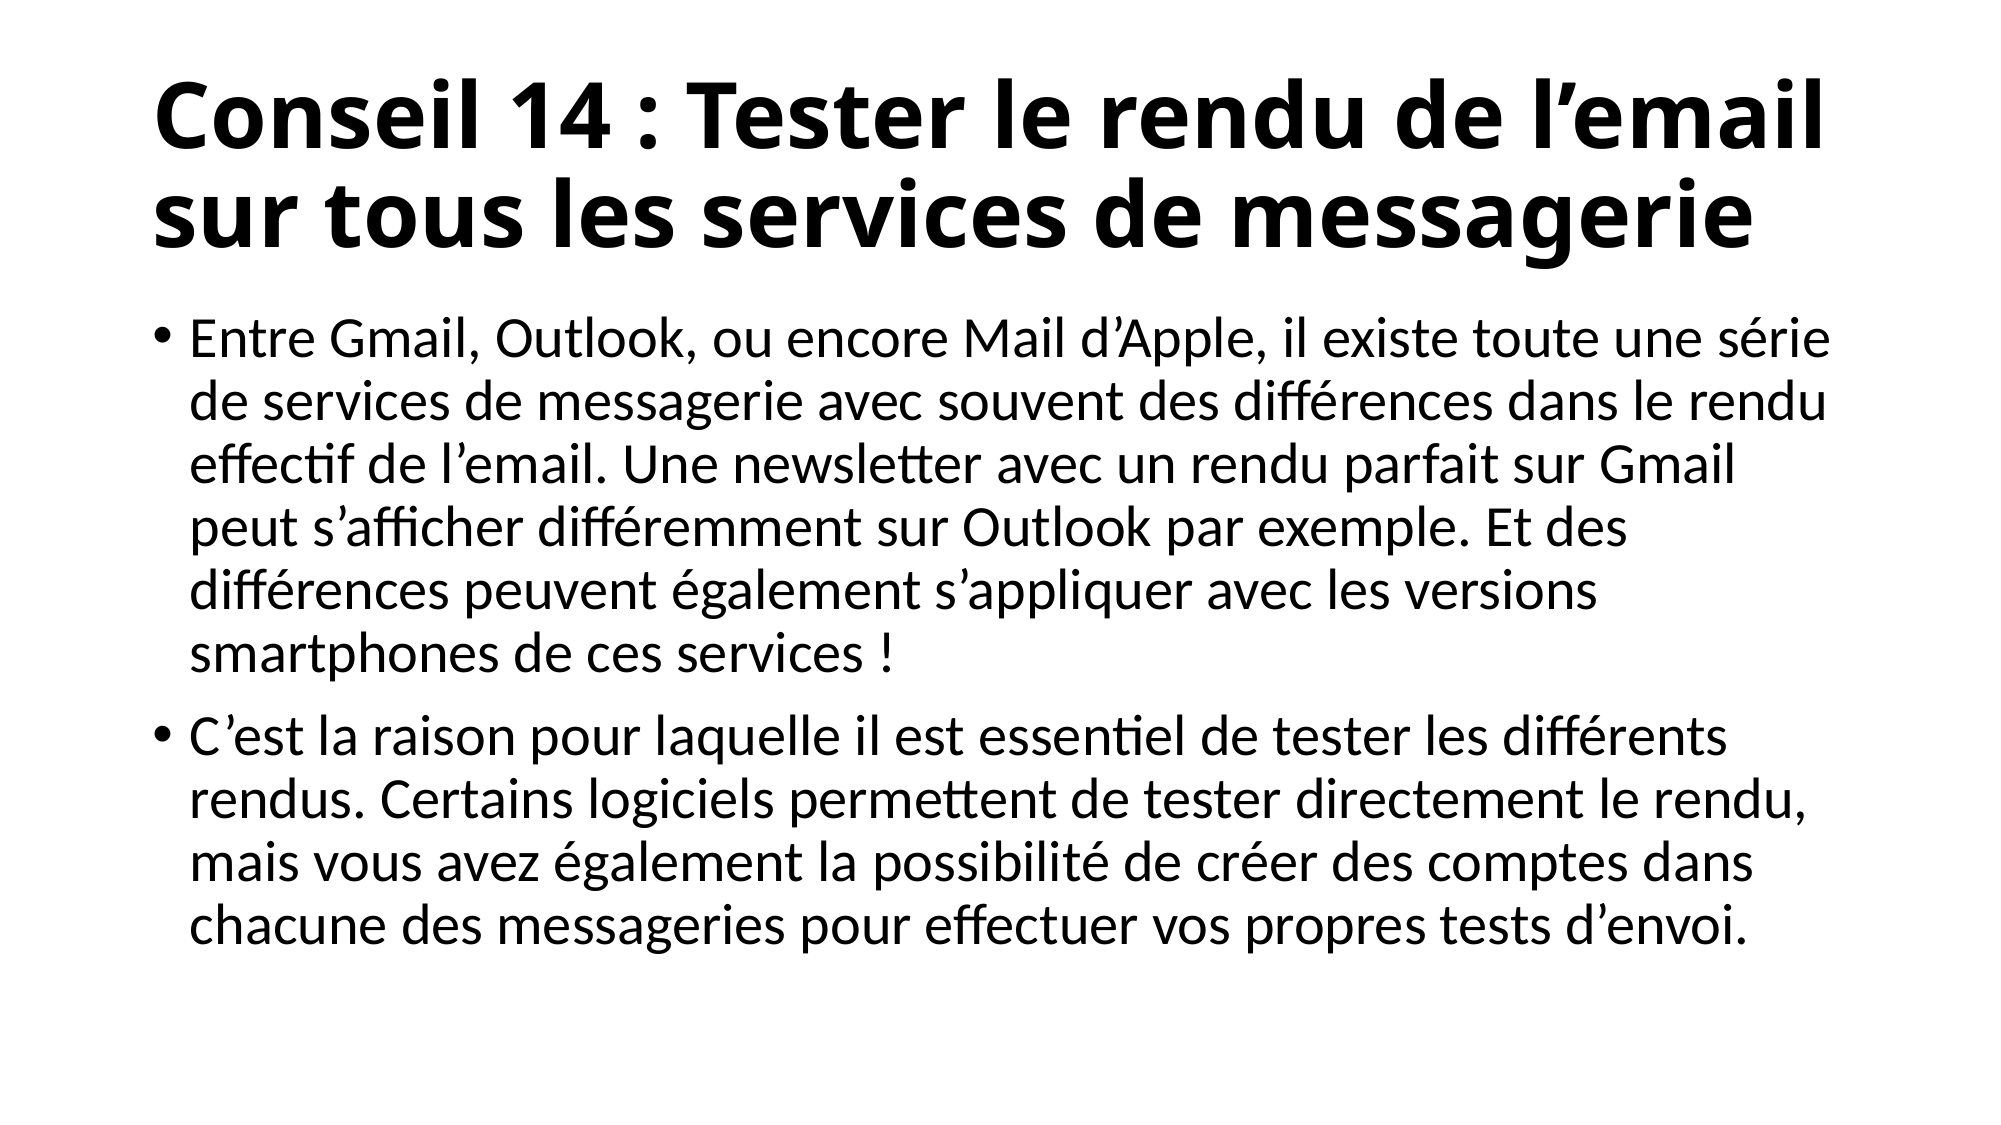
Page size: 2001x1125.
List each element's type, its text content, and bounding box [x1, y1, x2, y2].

title Conseil 14 : Tester le rendu de l’email sur tous les services de messagerie [137, 59, 1863, 278]
list Entre Gmail, Outlook, ou encore Mail d’Apple, il existe toute une série de services de messagerie avec souvent des différences dans le rendu effectif de l’email. Une newsletter avec un rendu parfait sur Gmail peut s’afficher différemment sur Outlook par exemple. Et des différences peuvent également s’appliquer avec les versions smartphones de ces services ! C’est la raison pour laquelle il est essentiel de tester les différents rendus. Certains logiciels permettent de tester directement le rendu, mais vous avez également la possibilité de créer des comptes dans chacune des messageries pour effectuer vos propres tests d’envoi. [137, 299, 1863, 1014]
